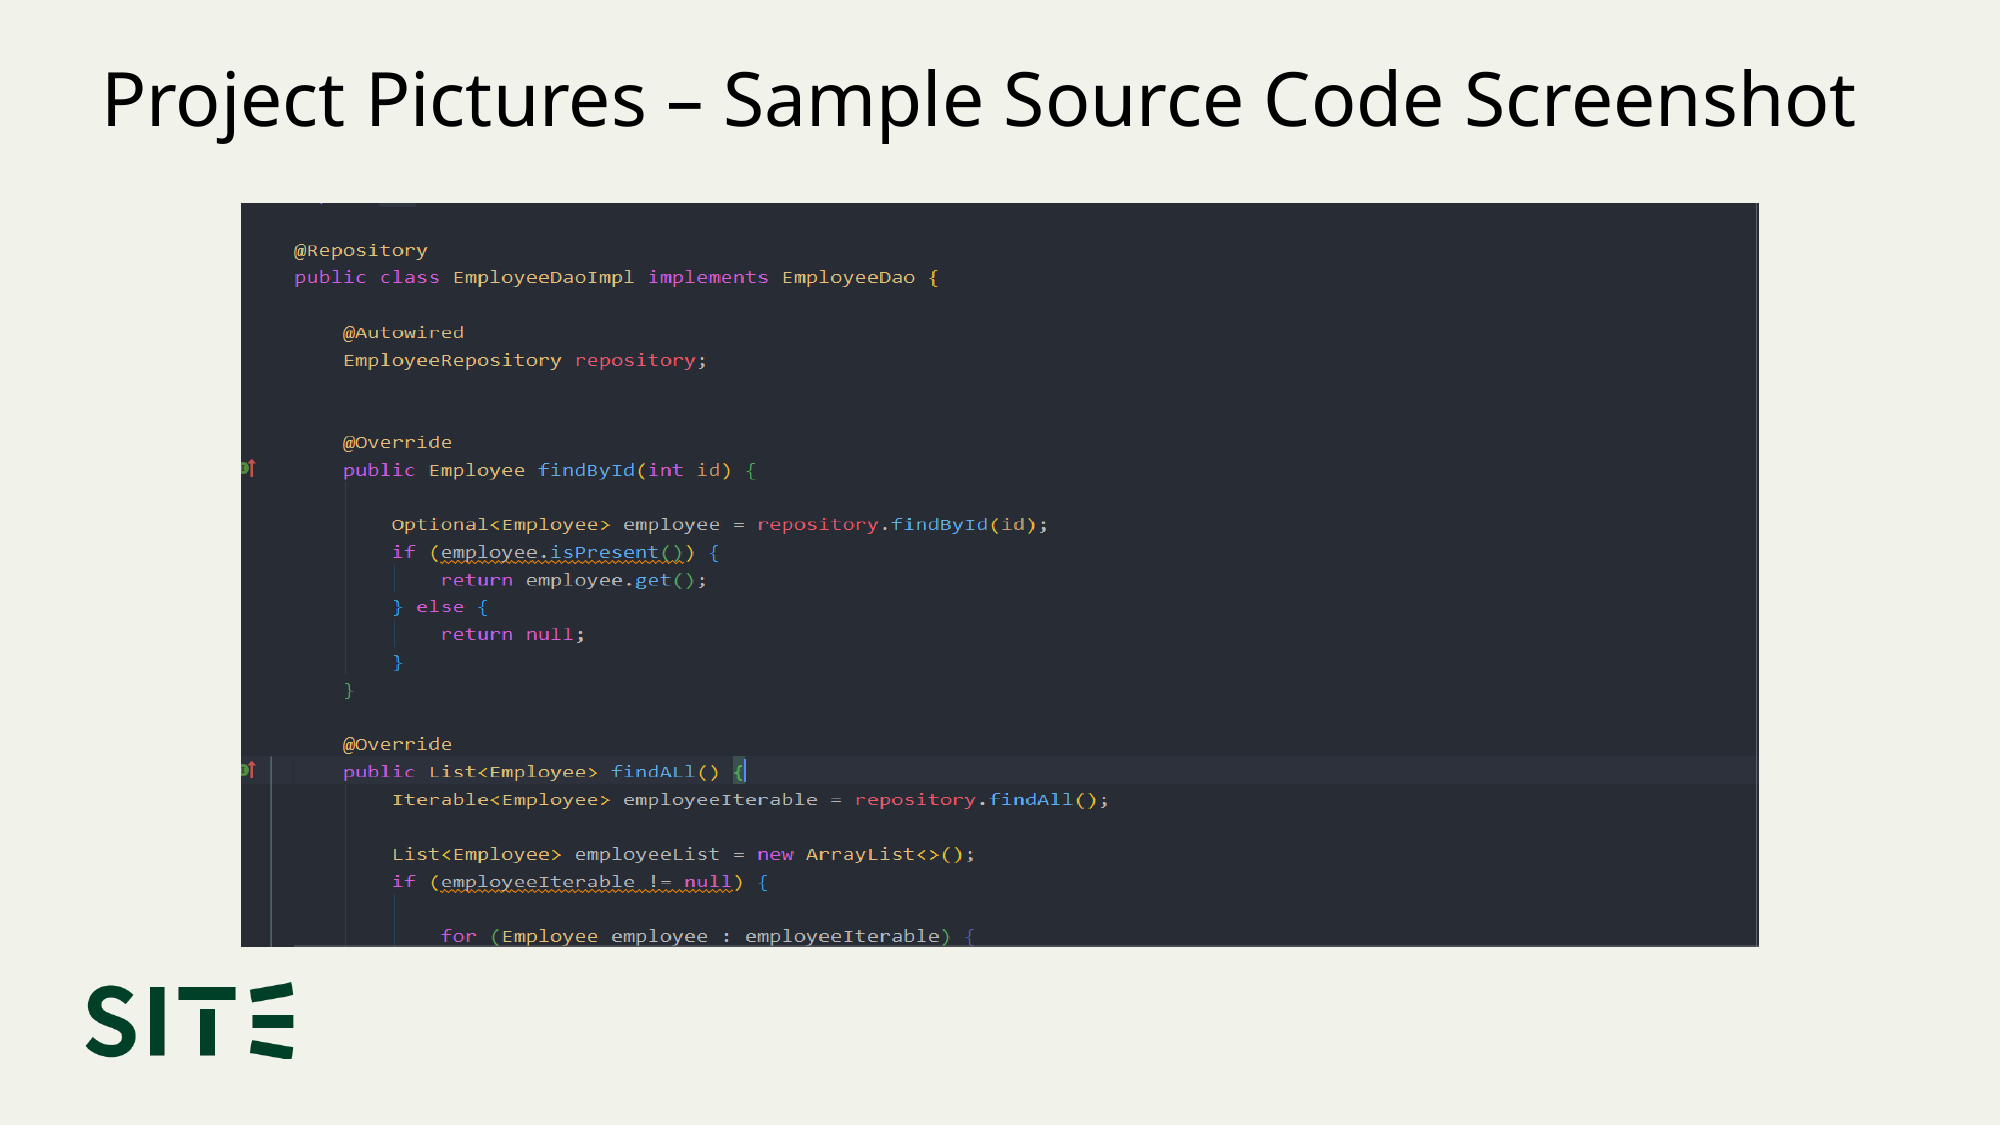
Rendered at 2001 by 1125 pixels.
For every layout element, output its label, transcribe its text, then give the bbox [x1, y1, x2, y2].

picture [241, 203, 1759, 947]
title Project Pictures – Sample Source Code Screenshot [85, 54, 1915, 250]
